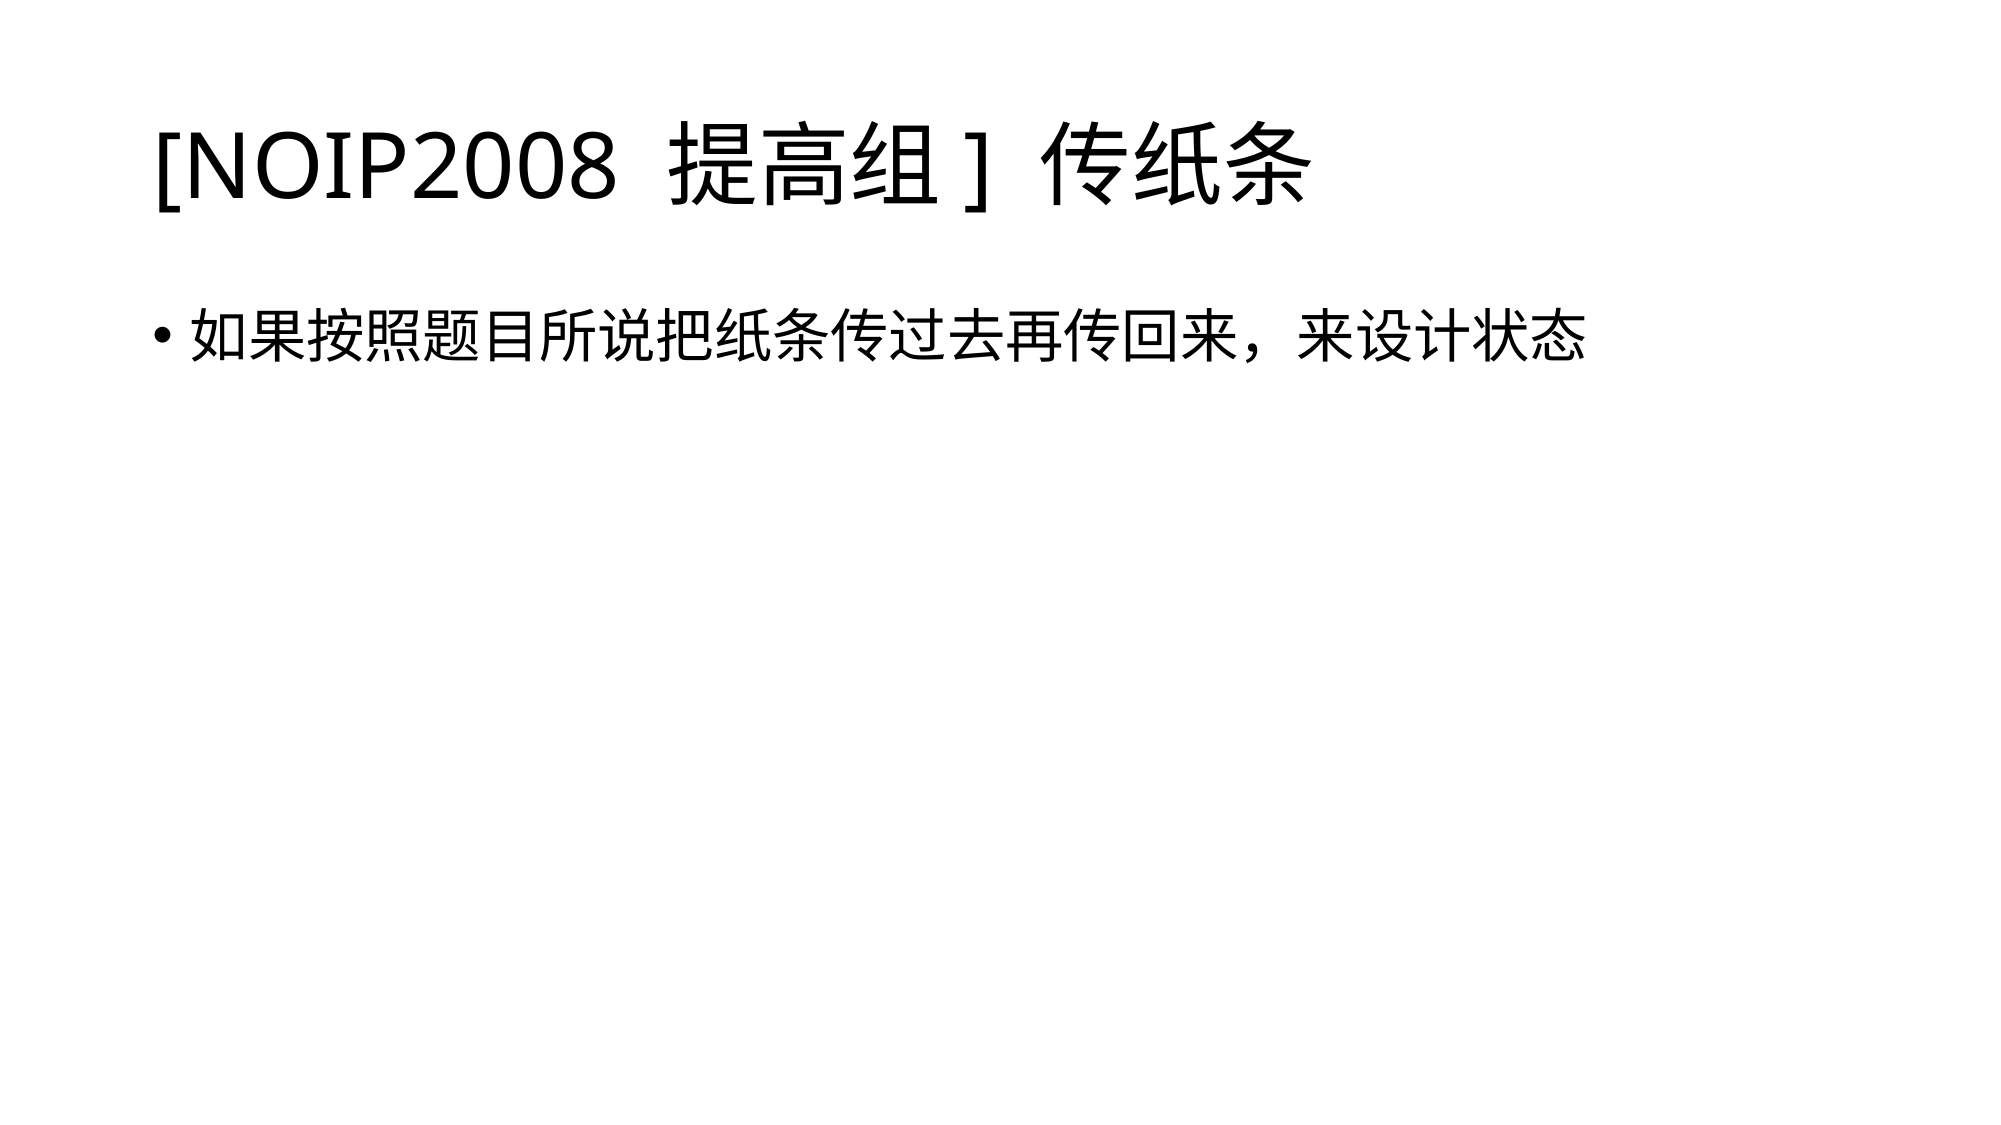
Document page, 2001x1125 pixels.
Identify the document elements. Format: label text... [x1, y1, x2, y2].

list 如果按照题目所说把纸条传过去再传回来，来设计状态 [137, 299, 1863, 1014]
title [NOIP2008 提高组] 传纸条 [137, 59, 1863, 278]
